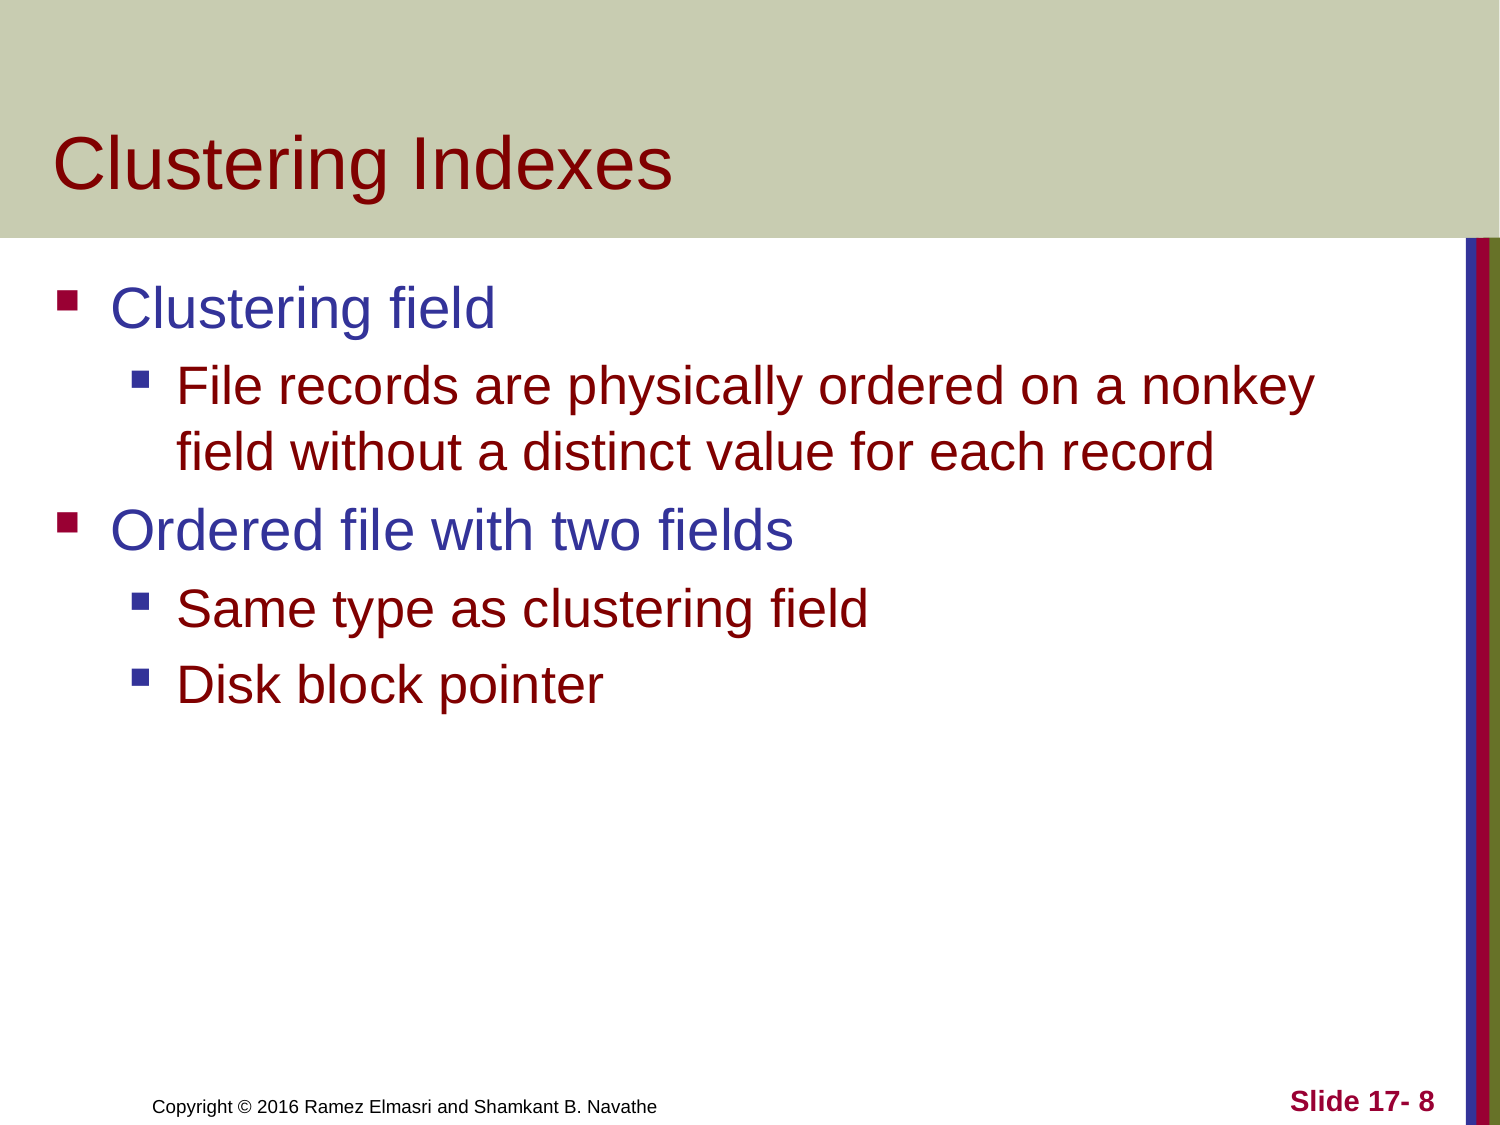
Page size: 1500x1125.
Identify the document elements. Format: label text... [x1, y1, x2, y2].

title Clustering Indexes [37, 49, 1317, 213]
list Clustering field File records are physically ordered on a nonkey field without a distinct value for each record Ordered file with two fields Same type as clustering field Disk block pointer [39, 262, 1400, 1013]
slide_number Slide 17- 8 [1137, 1049, 1451, 1125]
